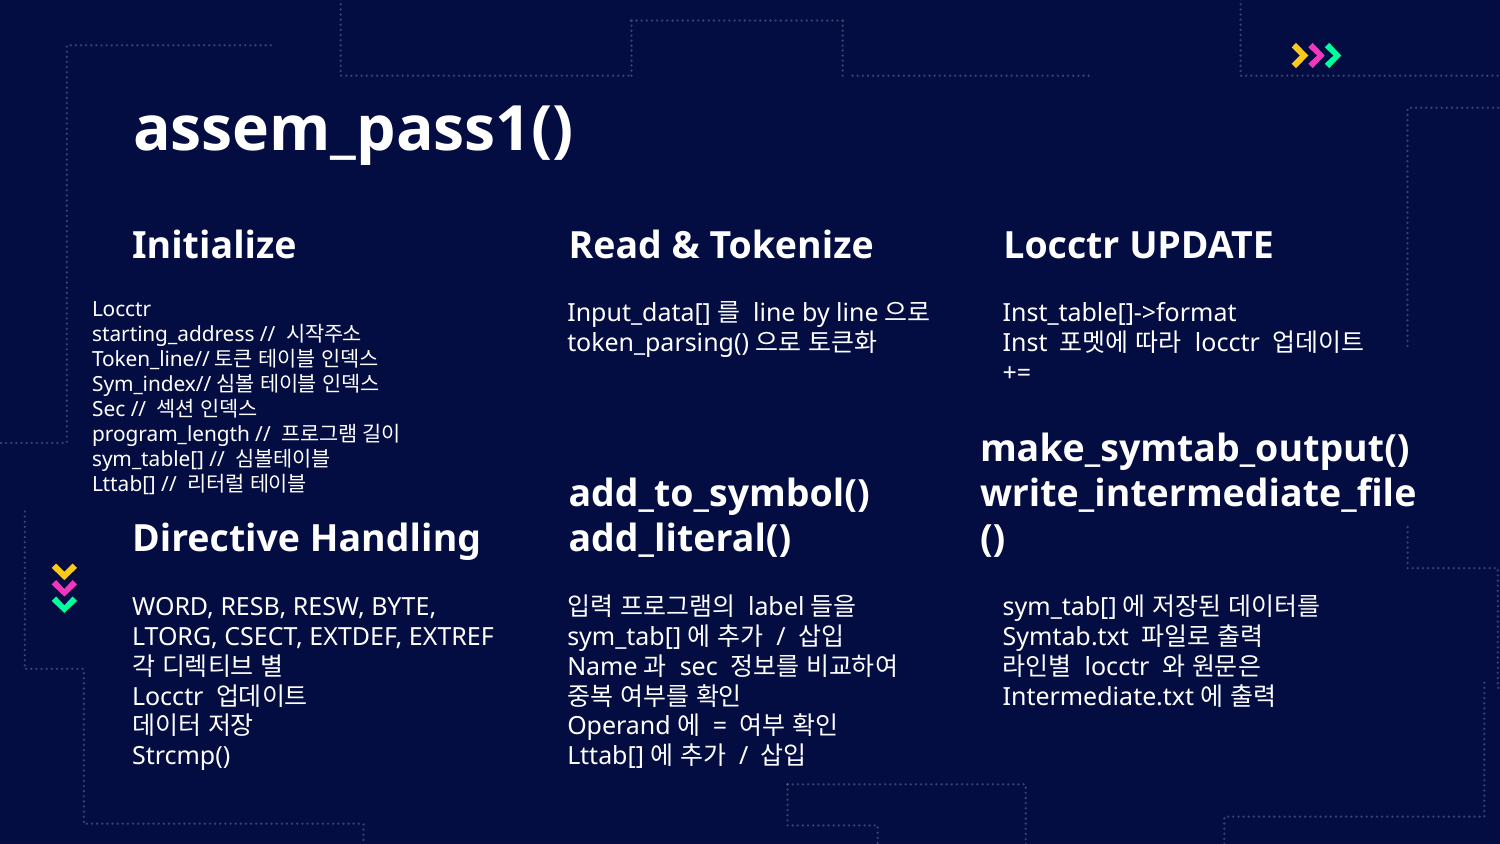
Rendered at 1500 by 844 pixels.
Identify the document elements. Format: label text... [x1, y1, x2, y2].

subtitle 입력 프로그램의 label들을 sym_tab[]에 추가 / 삽입 Name과 sec 정보를 비교하여 중복 여부를 확인 Operand에 = 여부 확인 Lttab[]에 추가 / 삽입 [552, 575, 948, 787]
subtitle Input_data[]를 line by line으로 token_parsing()으로 토큰화 [552, 281, 948, 429]
subtitle add_to_symbol() add_literal() [553, 501, 948, 574]
subtitle Read & Tokenize [553, 208, 948, 281]
subtitle Locctr starting_address // 시작주소 Token_line//토큰 테이블 인덱스 Sym_index//심볼 테이블 인덱스 Sec // 섹션 인덱스 program_length // 프로그램 길이 sym_table[] // 심볼테이블 Lttab[] // 리터럴 테이블 [77, 281, 501, 475]
subtitle Directive Handling [116, 501, 513, 574]
subtitle Locctr UPDATE [988, 208, 1383, 281]
subtitle WORD, RESB, RESW, BYTE, LTORG, CSECT, EXTDEF, EXTREF 각 디렉티브 별 Locctr 업데이트 데이터 저장 Strcmp() [116, 575, 513, 771]
title assem_pass1() [118, 72, 1382, 167]
subtitle sym_tab[]에 저장된 데이터를 Symtab.txt 파일로 출력 라인별 locctr 와 원문은 Intermediate.txt에 출력 [987, 575, 1383, 723]
subtitle Inst_table[]->format Inst 포멧에 따라 locctr 업데이트 += [987, 281, 1383, 429]
subtitle make_symtab_output() write_intermediate_file() [965, 501, 1433, 574]
subtitle Initialize [116, 208, 513, 281]
